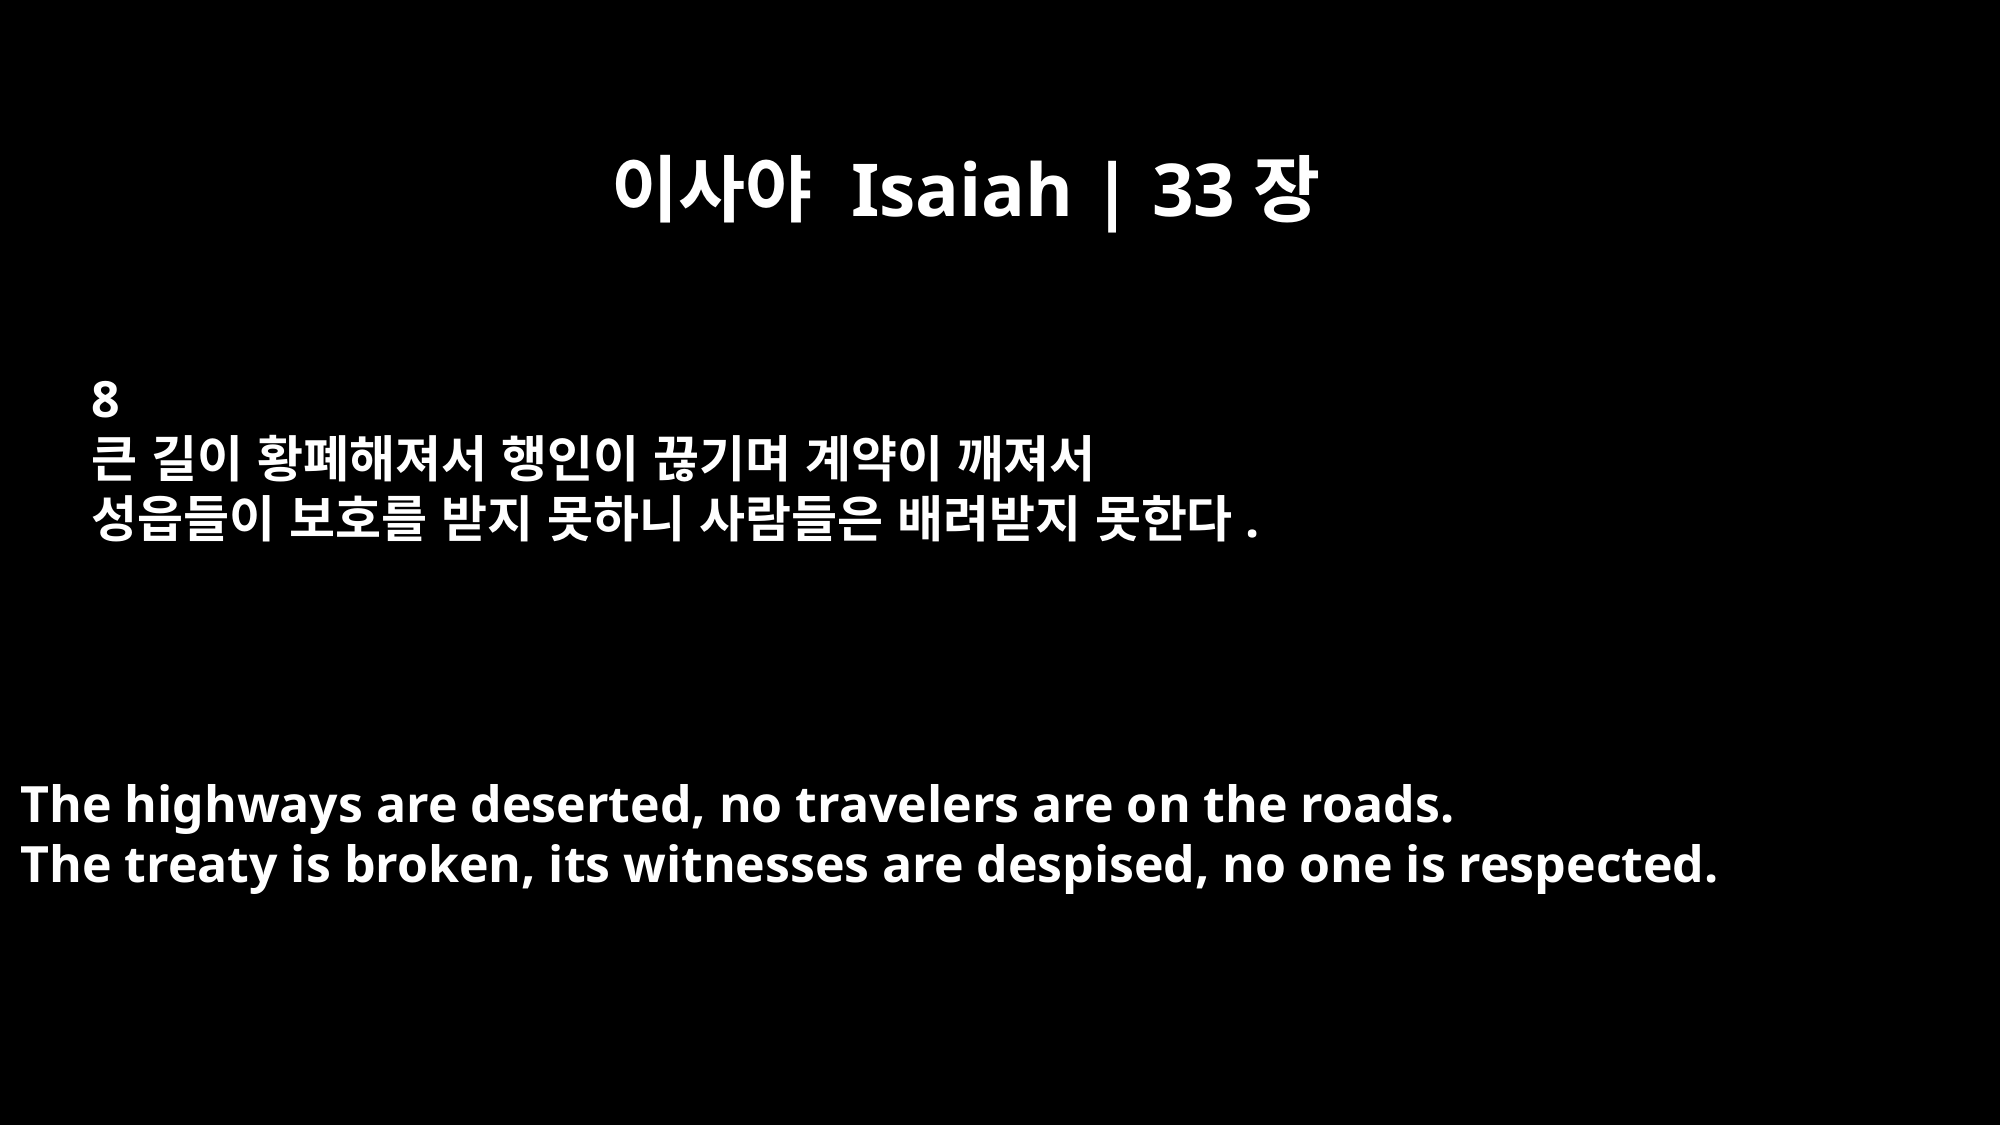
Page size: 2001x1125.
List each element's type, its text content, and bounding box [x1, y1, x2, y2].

text_box The highways are deserted, no travelers are on the roads. The treaty is broken, its witnesses are despised, no one is respected. [5, 764, 1735, 900]
text_box 이사야 Isaiah | 33장 [596, 136, 1336, 239]
text_box 8 큰 길이 황폐해져서 행인이 끊기며 계약이 깨져서 성읍들이 보호를 받지 못하니 사람들은 배려받지 못한다. [76, 359, 1275, 555]
